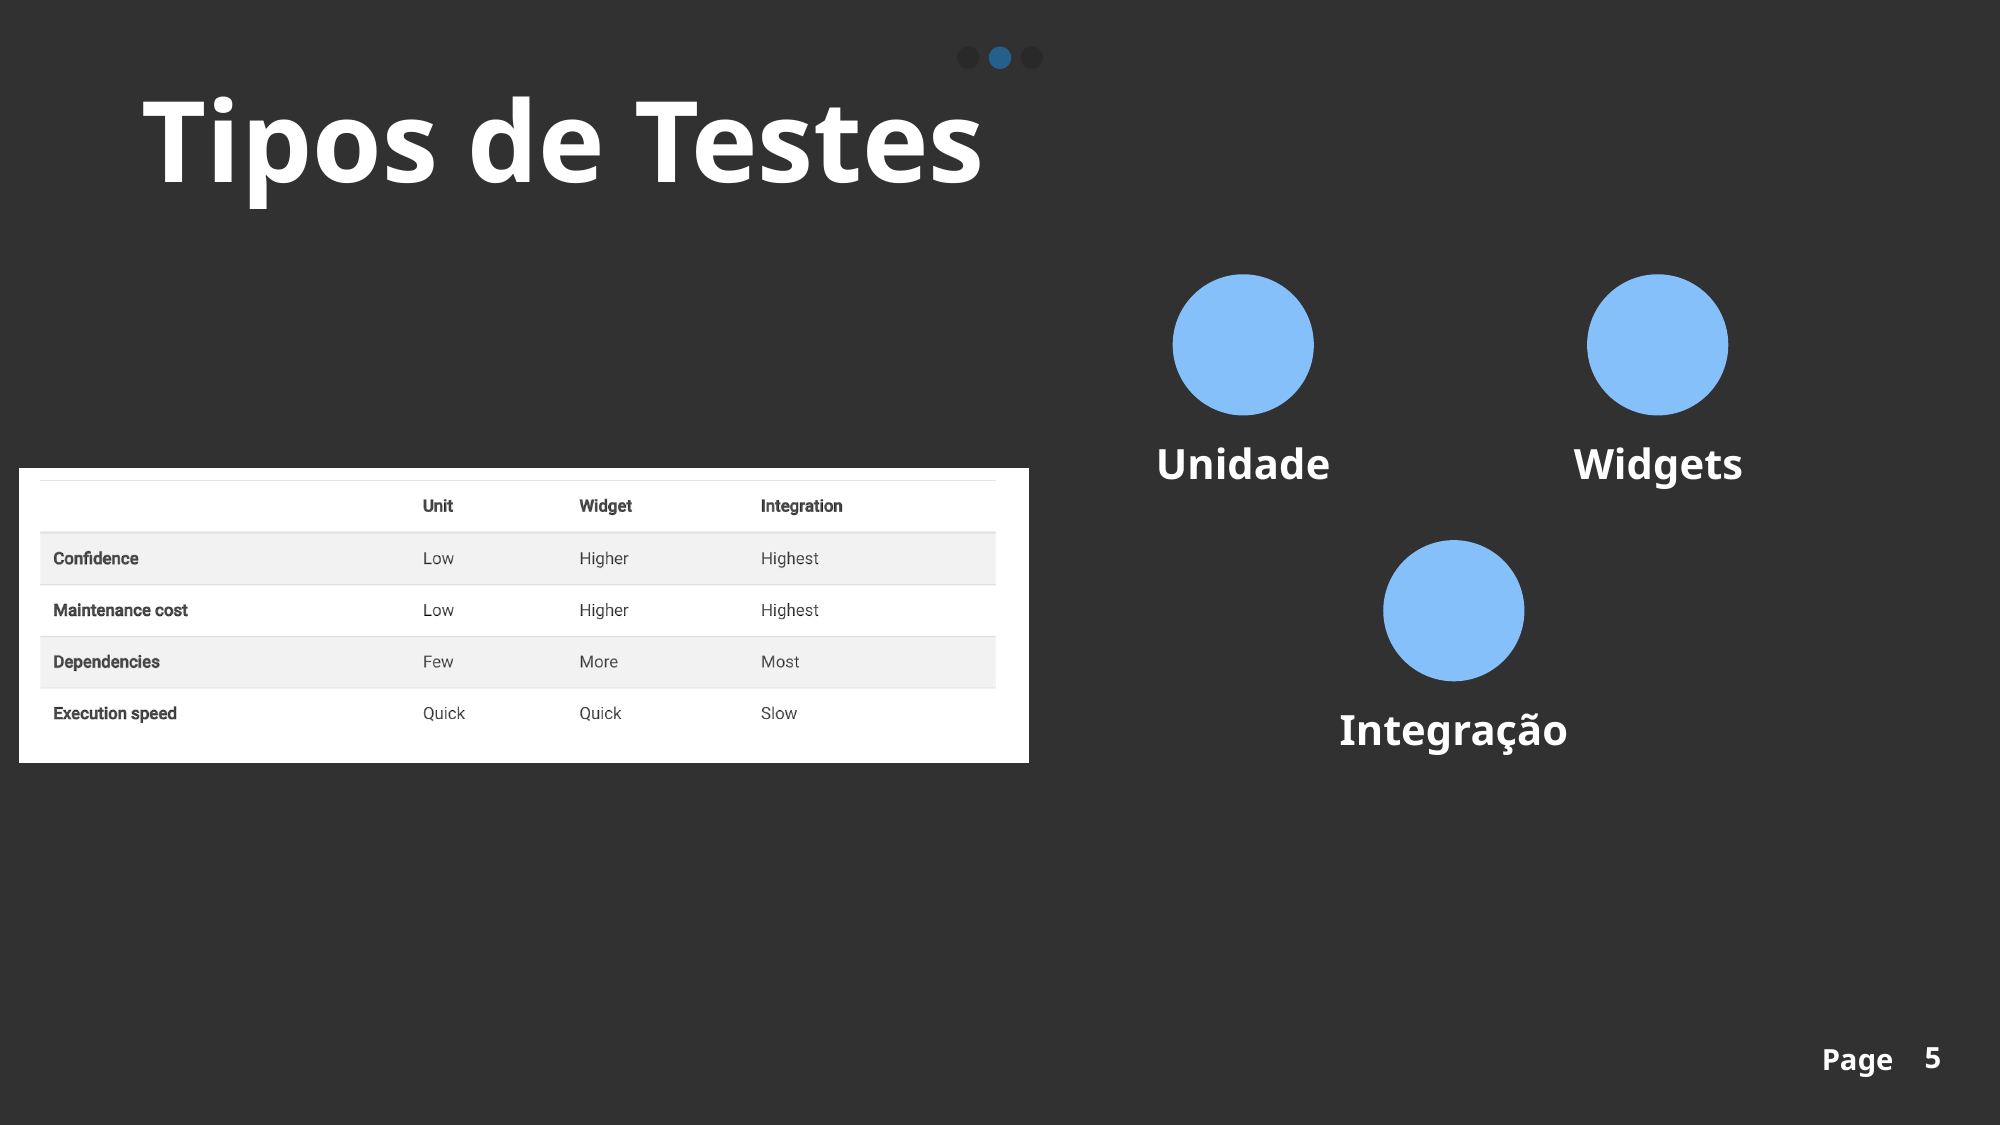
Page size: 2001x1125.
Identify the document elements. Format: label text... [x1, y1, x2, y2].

title Tipos de Testes [126, 69, 1874, 222]
picture [19, 468, 1029, 763]
text_box [1172, 274, 1314, 416]
text_box Widgets [1524, 430, 1793, 497]
text_box [1383, 540, 1525, 682]
slide_number 5 [1506, 1029, 1957, 1089]
text_box Integração [1319, 696, 1588, 763]
text_box [1587, 274, 1729, 416]
text_box Unidade [1109, 430, 1378, 497]
